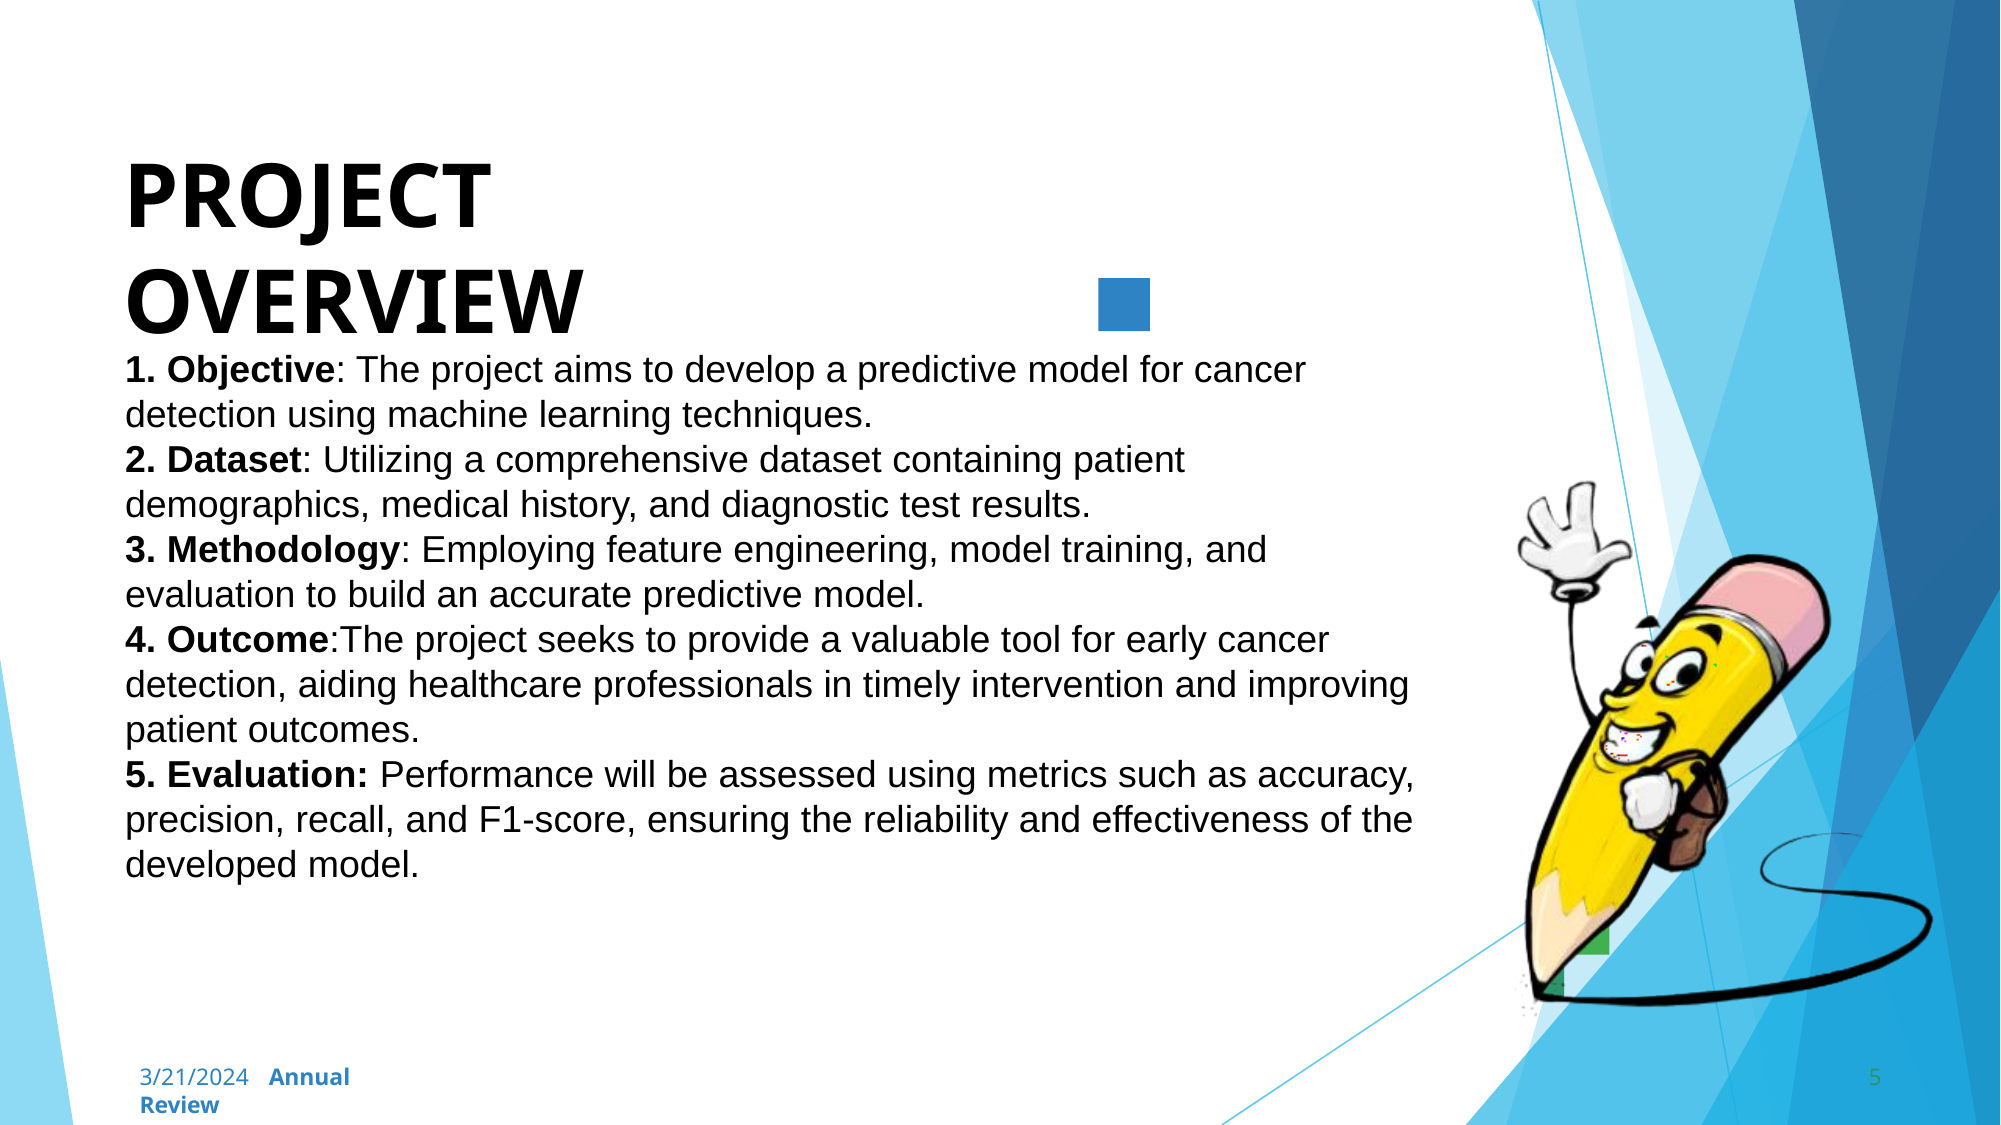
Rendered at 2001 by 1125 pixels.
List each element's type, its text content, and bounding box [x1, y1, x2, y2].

text_box 1. Objective: The project aims to develop a predictive model for cancer detection using machine learning techniques. 2. Dataset: Utilizing a comprehensive dataset containing patient demographics, medical history, and diagnostic test results. 3. Methodology: Employing feature engineering, model training, and evaluation to build an accurate predictive model. 4. Outcome:The project seeks to provide a valuable tool for early cancer detection, aiding healthcare professionals in timely intervention and improving patient outcomes. 5. Evaluation: Performance will be assessed using metrics such as accuracy, precision, recall, and F1-score, ensuring the reliability and effectiveness of the developed model. [110, 337, 1438, 893]
title PROJECT OVERVIEW [121, 136, 985, 337]
text_box [1098, 278, 1150, 332]
slide_number 5 [1849, 1068, 1890, 1125]
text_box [1420, 434, 2000, 1060]
text_box 3/21/2024 Annual Review [137, 1061, 433, 1118]
